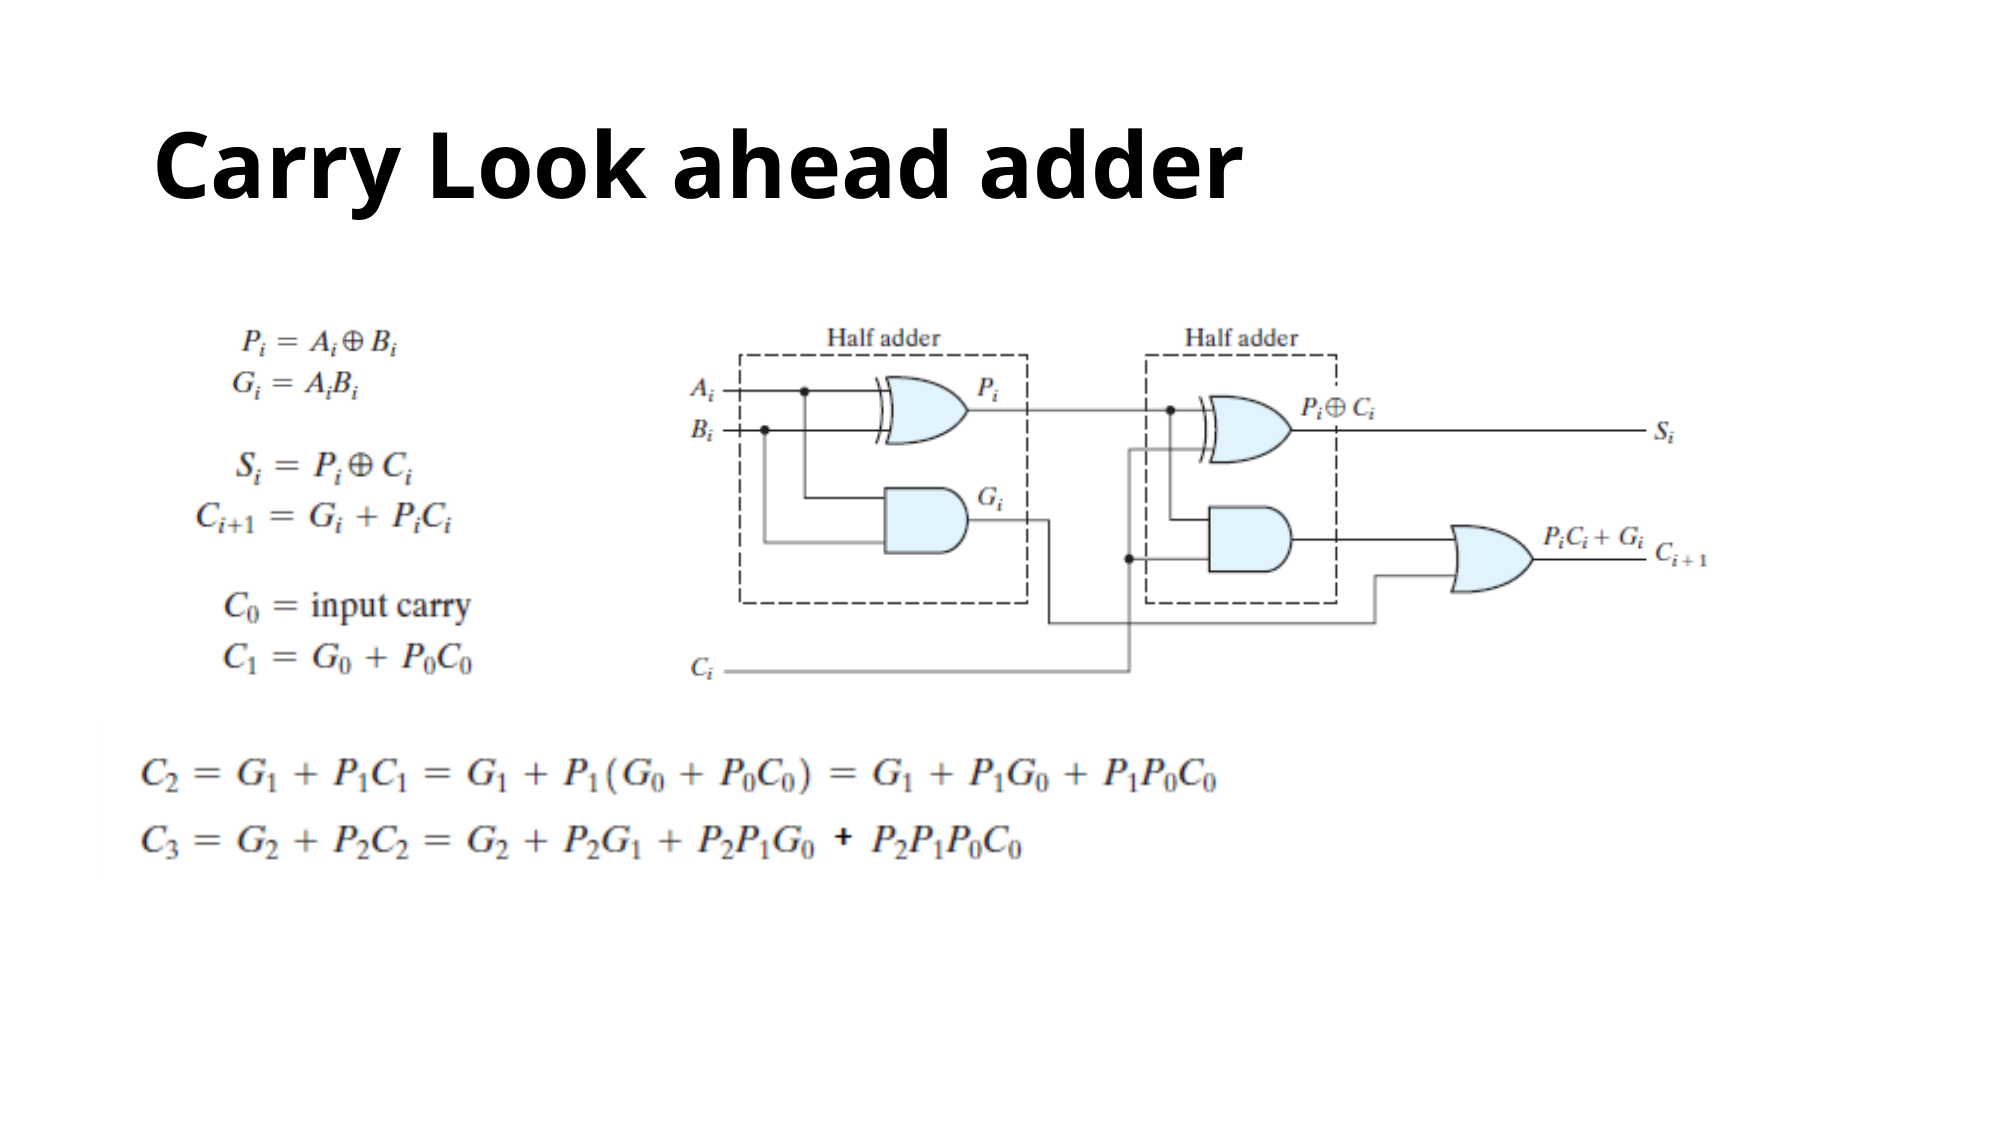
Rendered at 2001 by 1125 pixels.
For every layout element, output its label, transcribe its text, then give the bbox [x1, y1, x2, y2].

title Carry Look ahead adder [137, 59, 1863, 278]
picture [211, 310, 428, 417]
picture [161, 431, 480, 560]
picture [669, 299, 1748, 691]
picture [95, 721, 1264, 879]
picture [193, 575, 551, 715]
